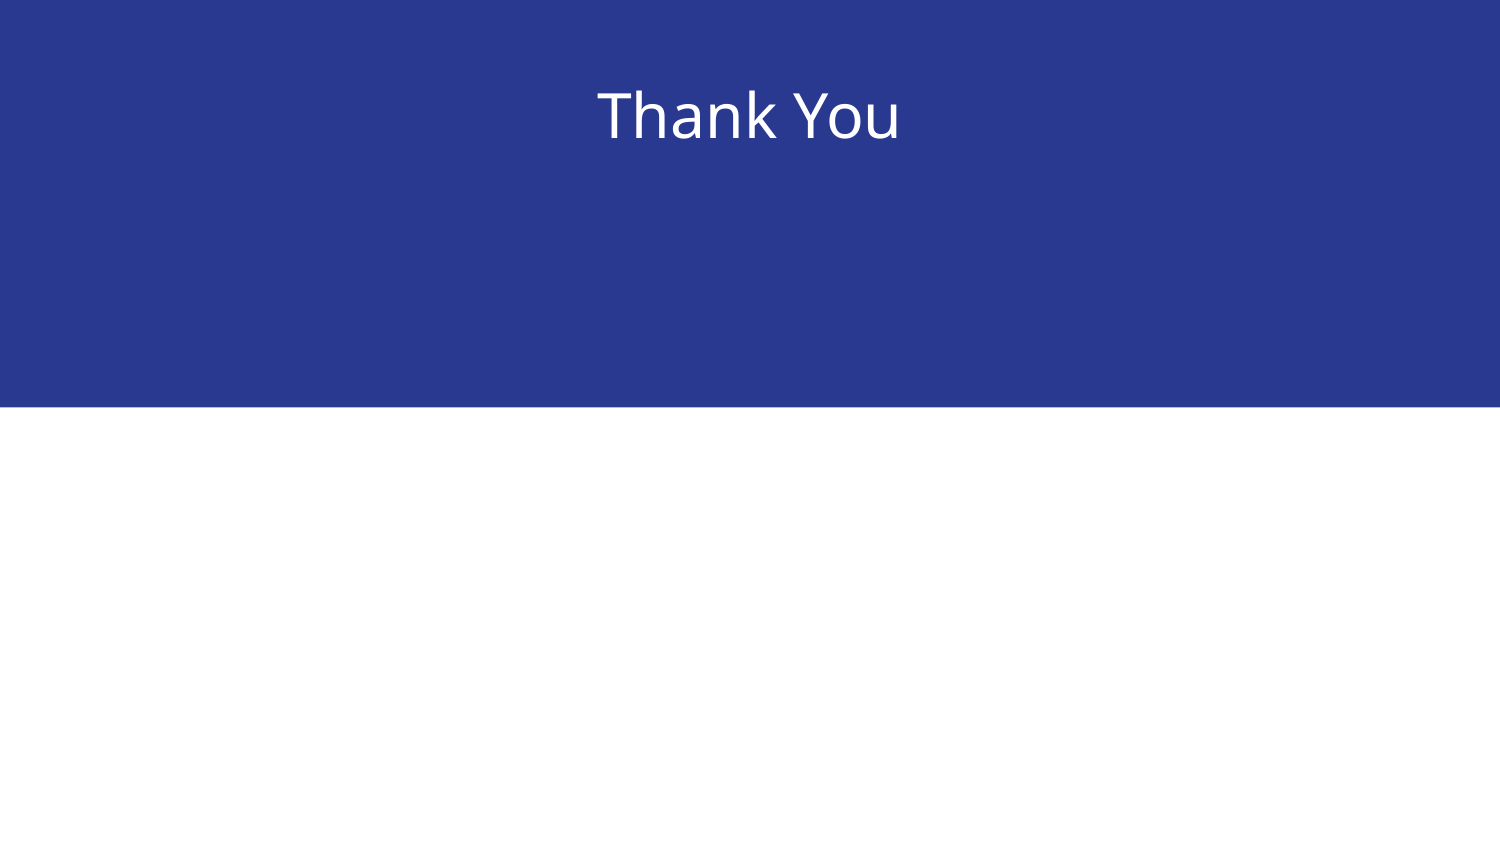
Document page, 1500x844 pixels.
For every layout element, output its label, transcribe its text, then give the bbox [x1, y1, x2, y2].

text_box [0, 0, 1500, 408]
title Thank You [51, 61, 1449, 182]
